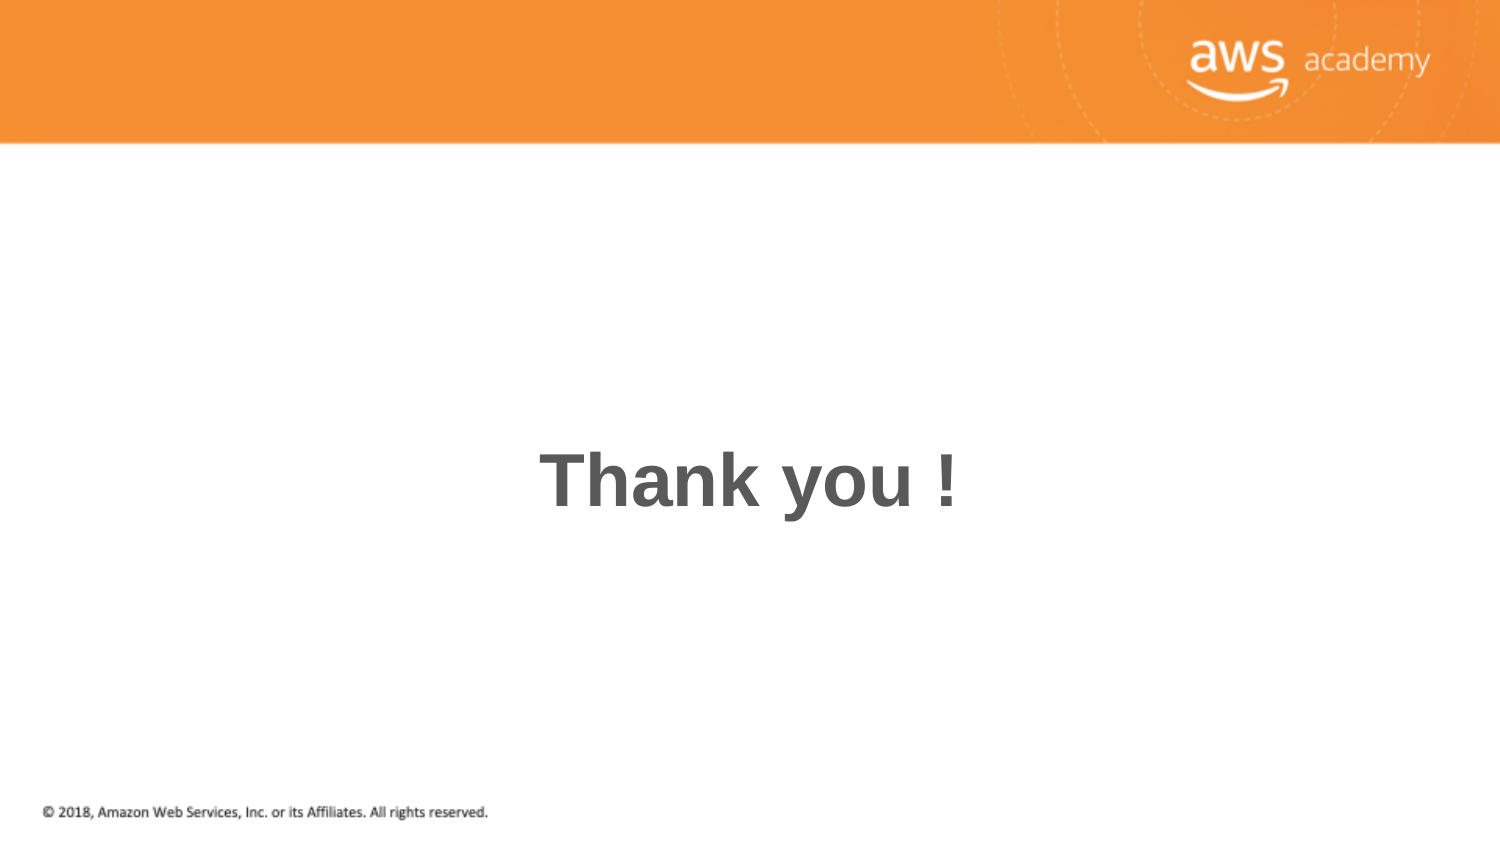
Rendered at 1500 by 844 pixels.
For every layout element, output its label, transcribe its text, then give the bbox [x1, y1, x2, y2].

list Thank you ! [51, 189, 1449, 750]
picture [0, 0, 1500, 844]
